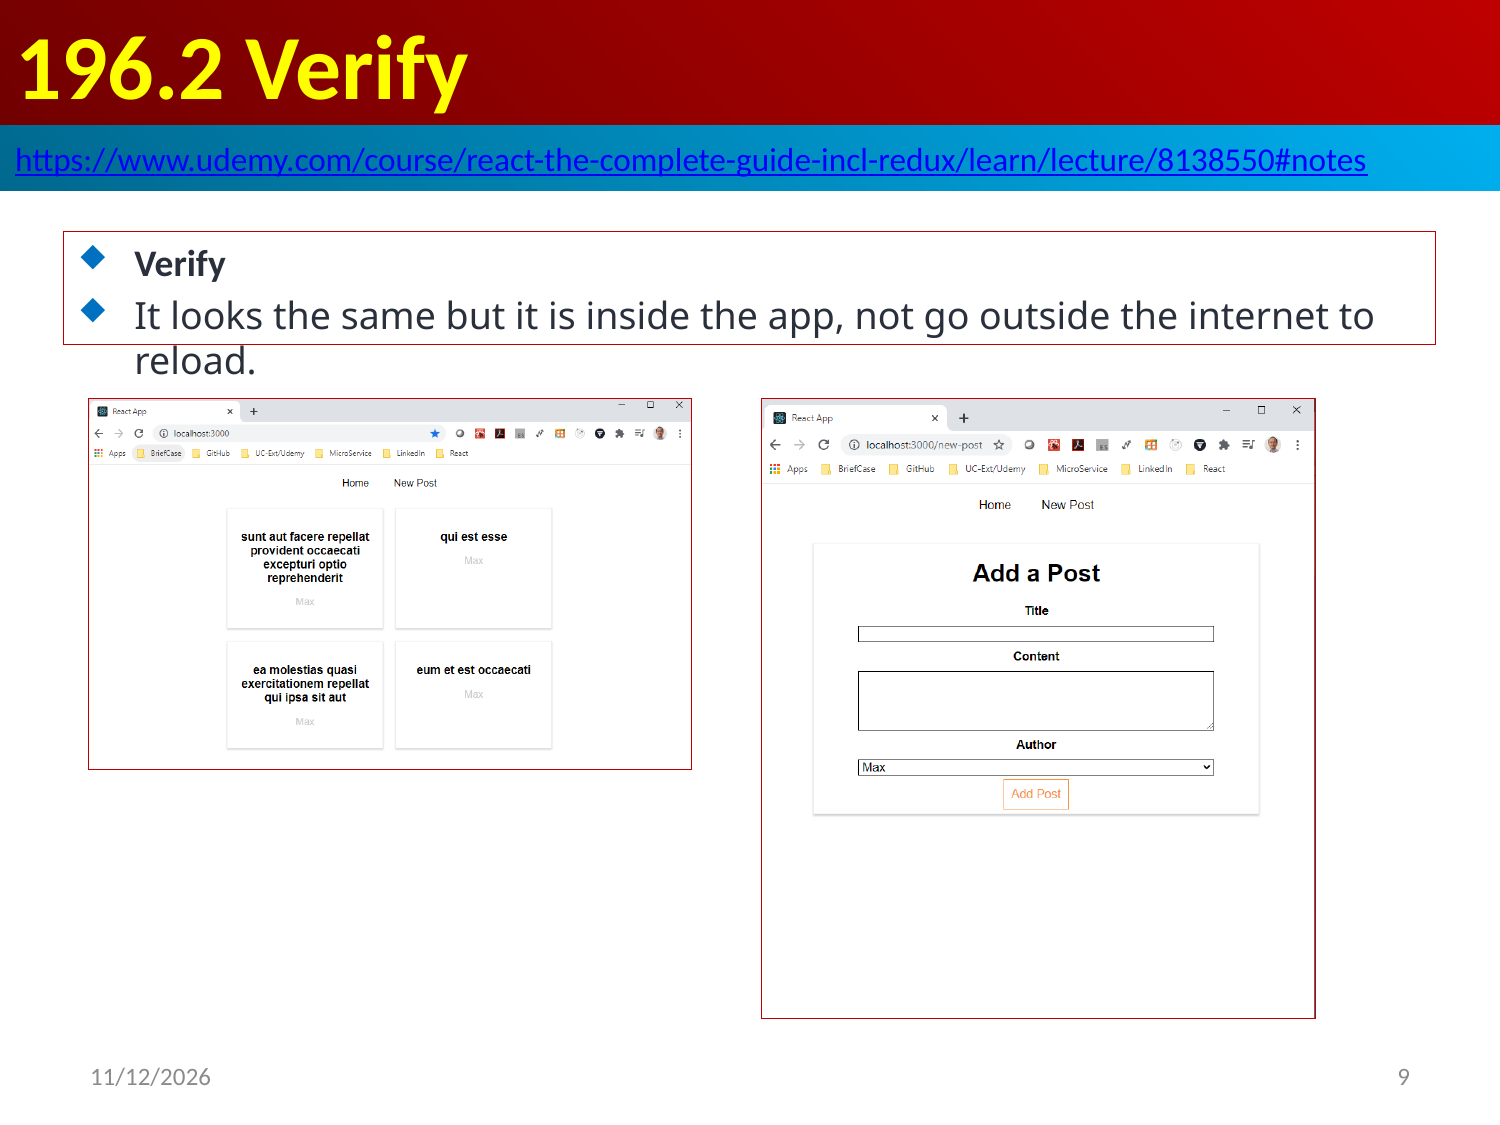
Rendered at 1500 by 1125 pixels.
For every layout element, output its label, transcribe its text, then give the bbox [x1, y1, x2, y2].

title 196.2 Verify [0, 0, 1500, 125]
text_box https://www.udemy.com/course/react-the-complete-guide-incl-redux/learn/lecture/8138550#notes [0, 125, 1500, 191]
slide_number 9 [1074, 1042, 1425, 1109]
subtitle Verify It looks the same but it is inside the app, not go outside the internet to reload. [63, 231, 1436, 345]
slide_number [75, 1042, 425, 1109]
picture [88, 397, 692, 770]
picture [761, 398, 1316, 1019]
